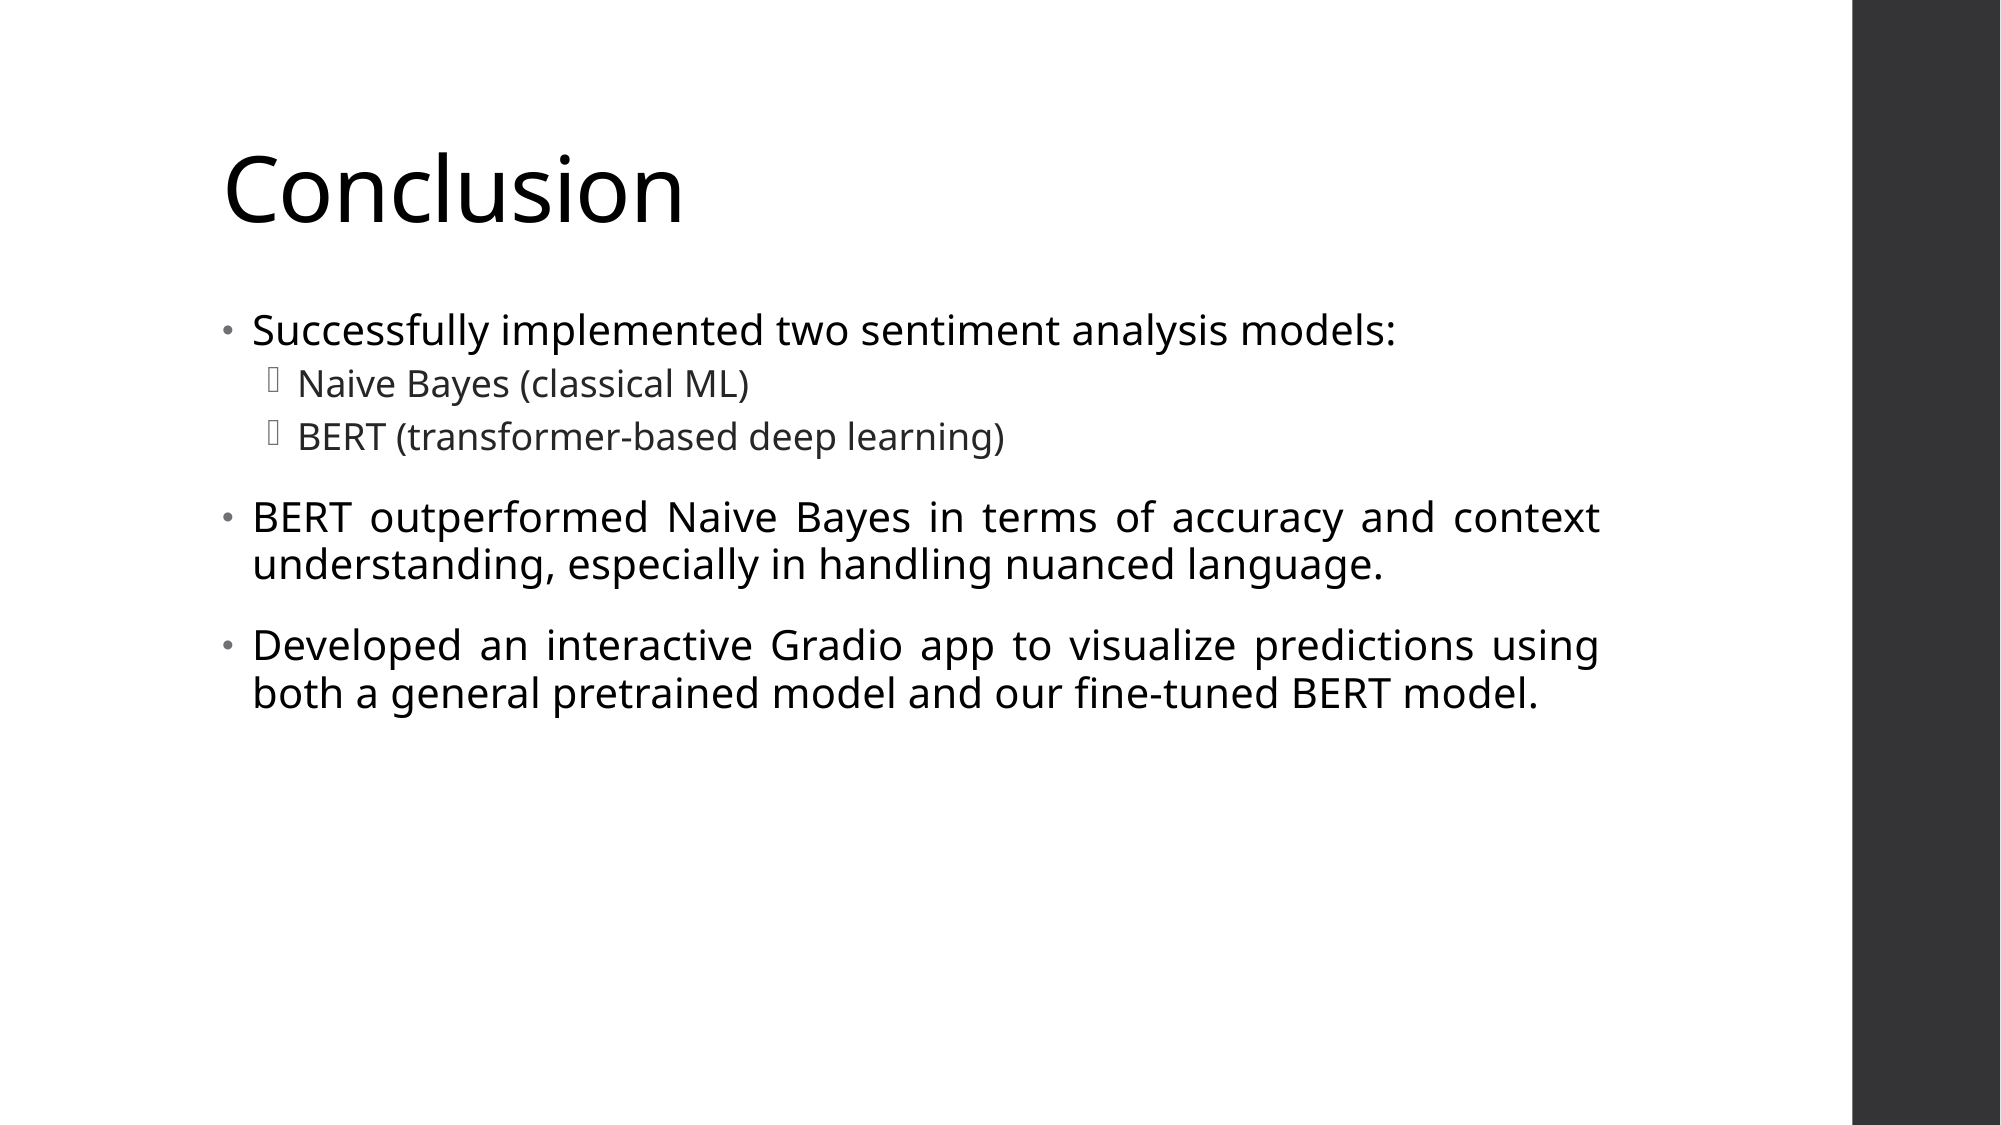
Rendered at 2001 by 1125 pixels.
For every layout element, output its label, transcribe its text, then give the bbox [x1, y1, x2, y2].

list Successfully implemented two sentiment analysis models: Naive Bayes (classical ML) BERT (transformer-based deep learning) BERT outperformed Naive Bayes in terms of accuracy and context understanding, especially in handling nuanced language. Developed an interactive Gradio app to visualize predictions using both a general pretrained model and our fine-tuned BERT model. [206, 299, 1617, 1014]
title Conclusion [206, 81, 1797, 250]
